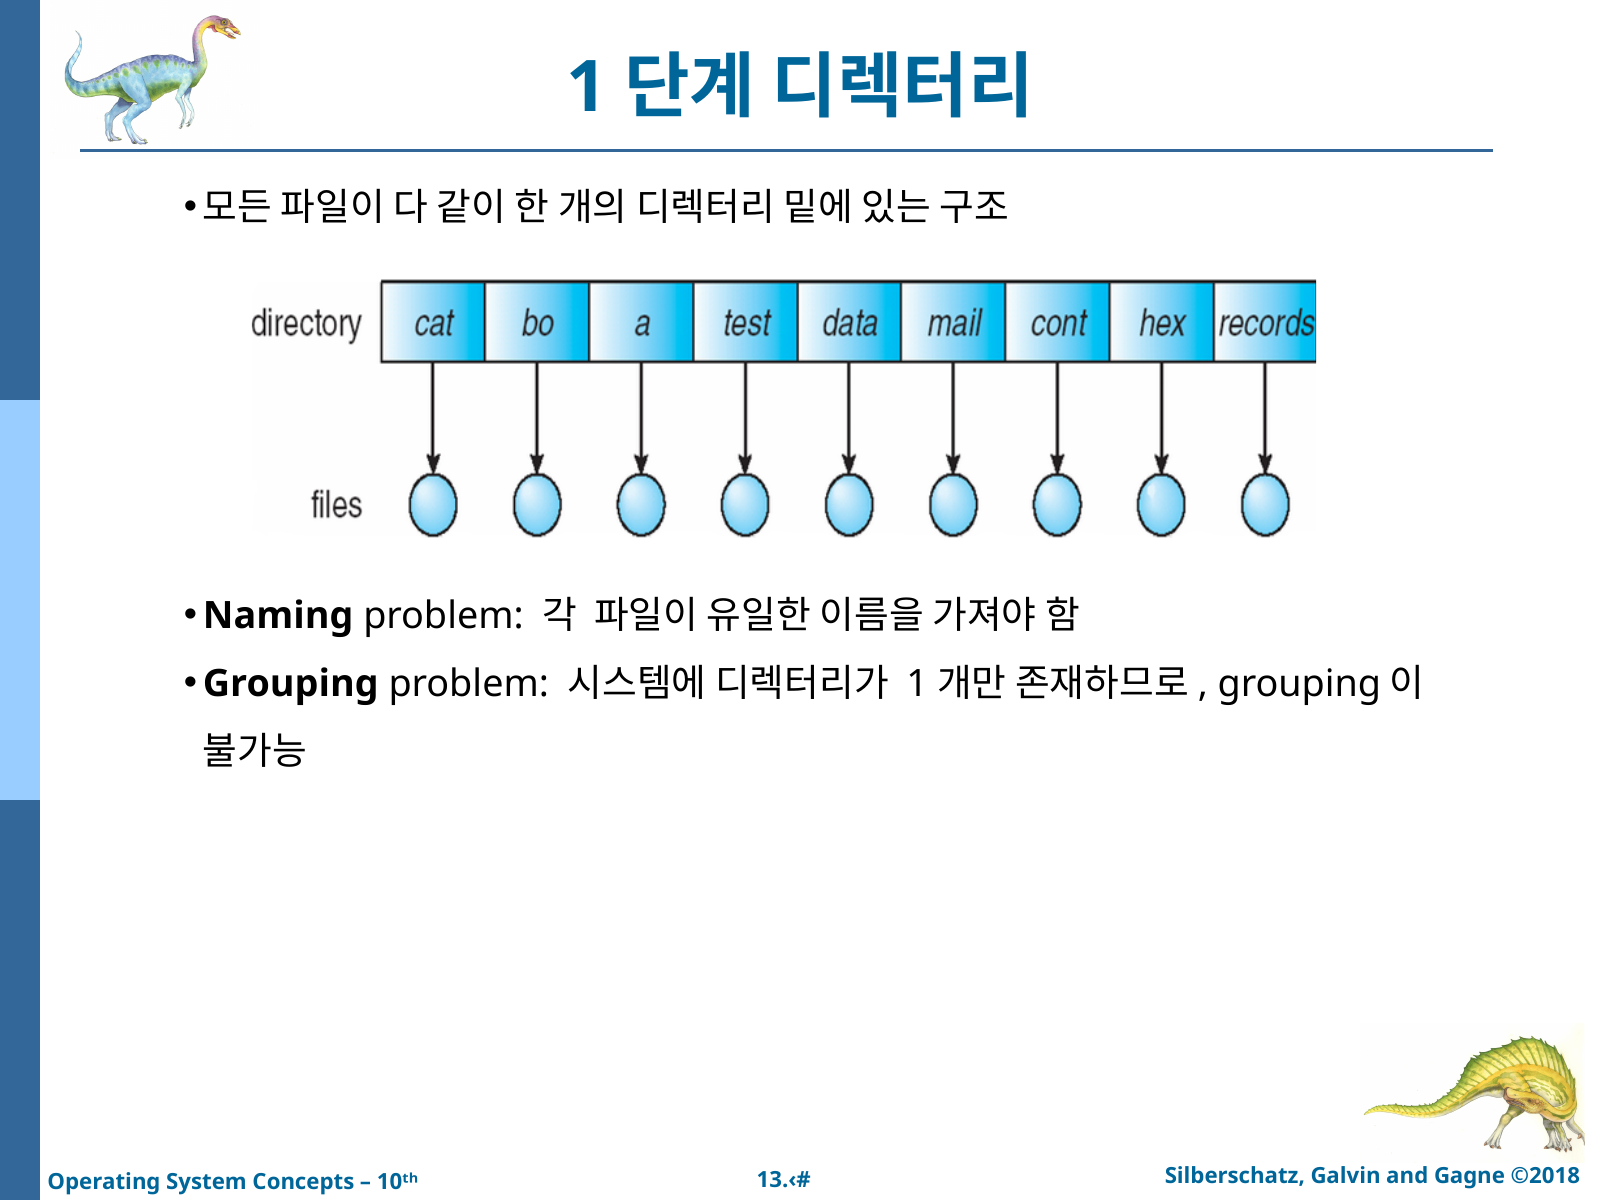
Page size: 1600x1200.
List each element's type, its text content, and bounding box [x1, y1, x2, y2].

text_box 13.‹#› [753, 1152, 815, 1200]
text_box [251, 278, 1317, 538]
text_box 1단계 디렉터리 [94, 0, 1505, 126]
text_box 모든 파일이 다 같이 한 개의 디렉터리 밑에 있는 구조 Naming problem: 각 파일이 유일한 이름을 가져야 함 Grouping problem: 시스템에 디렉터리가 1개만 존재하므로, grouping이 불가능 [164, 160, 1525, 977]
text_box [0, 0, 41, 399]
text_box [78, 148, 1496, 153]
text_box Silberschatz, Galvin and Gagne ©2018 [1150, 1147, 1596, 1188]
text_box [1360, 1023, 1585, 1163]
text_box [0, 799, 41, 1200]
text_box Operating System Concepts – 10ᵗʰ Edition [47, 1153, 496, 1200]
text_box [49, 0, 260, 159]
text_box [0, 399, 41, 799]
